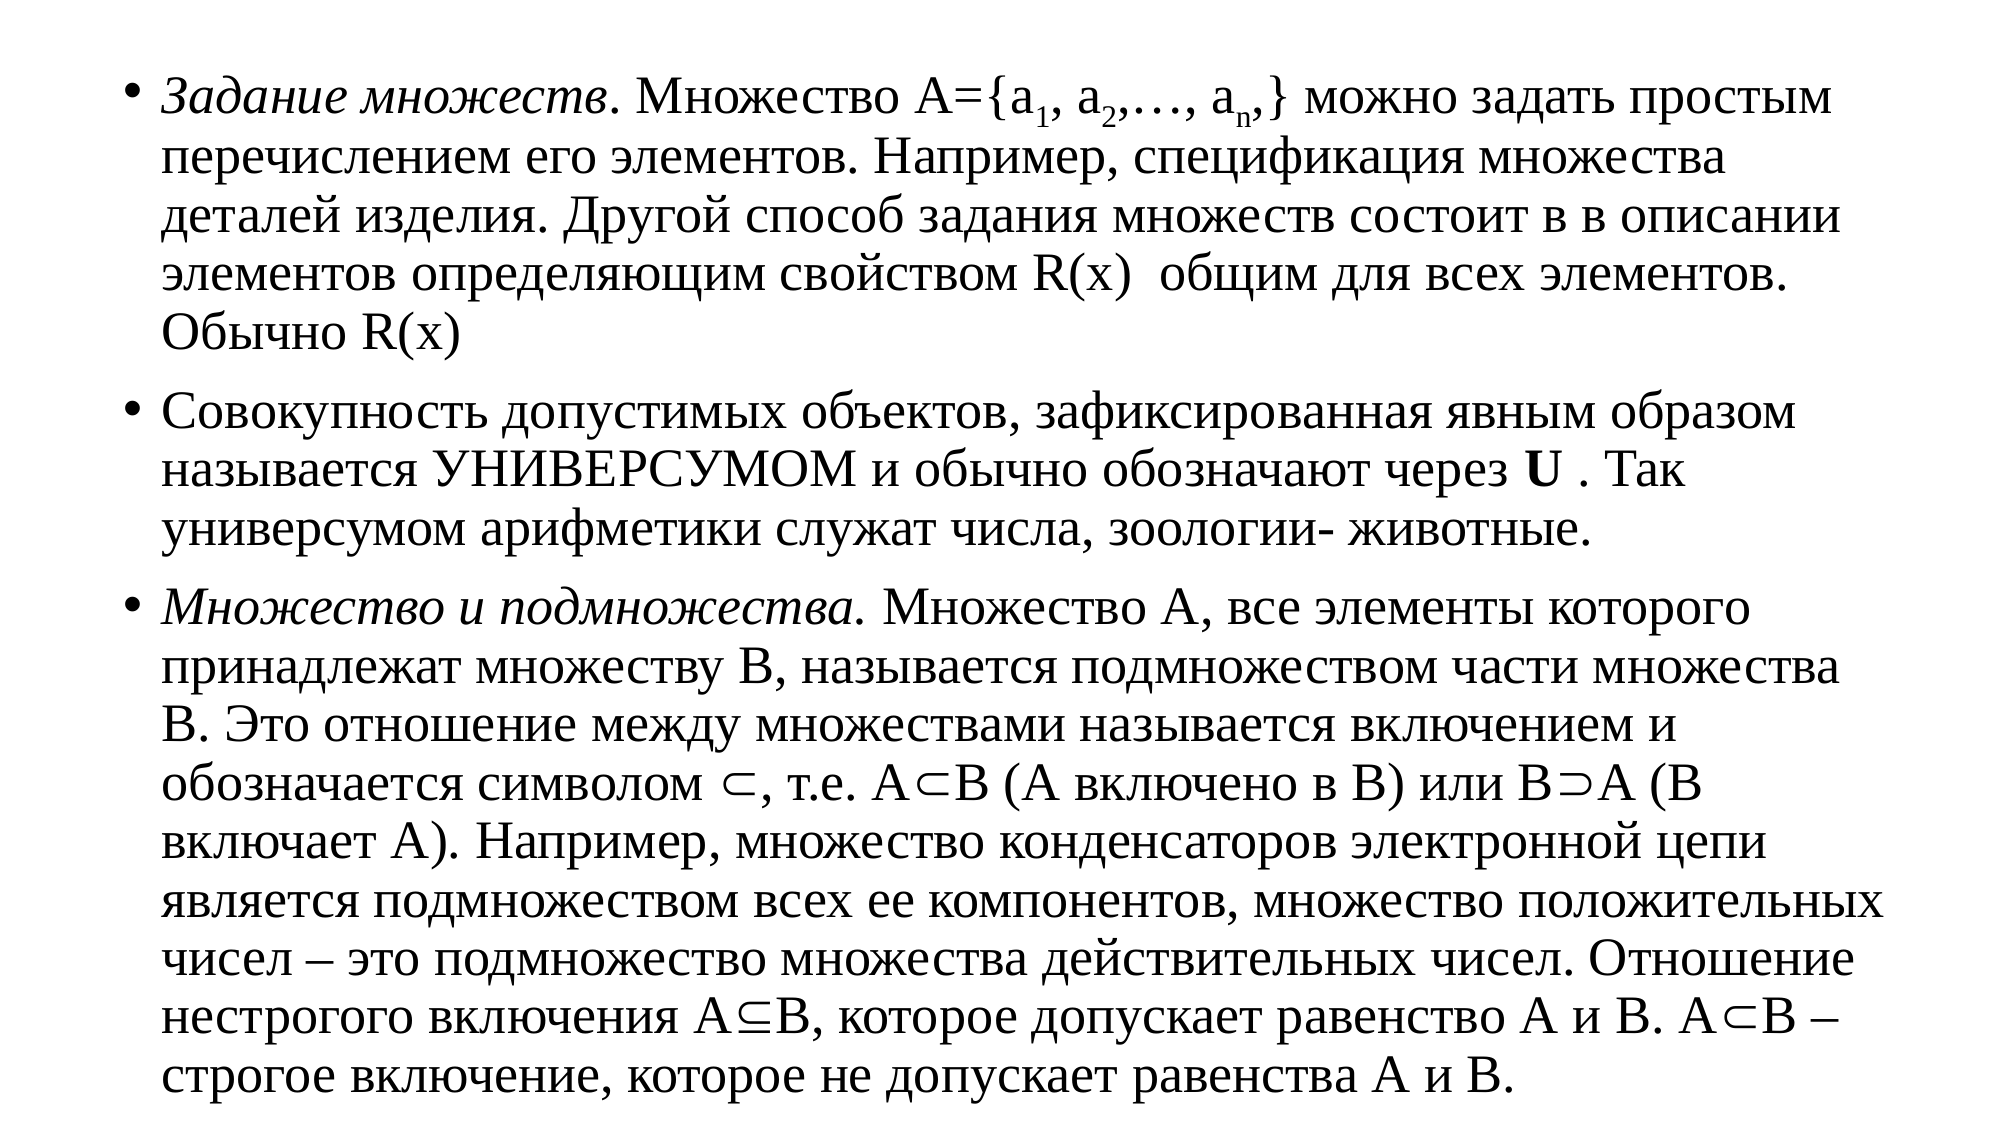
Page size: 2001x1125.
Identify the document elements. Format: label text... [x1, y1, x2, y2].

list Задание множеств. Множество А={a1, a2,…, an,} можно задать простым перечислением его элементов. Например, спецификация множества деталей изделия. Другой способ задания множеств состоит в в описании элементов определяющим свойством R(x) общим для всех элементов. Обычно R(x) Совокупность допустимых объектов, зафиксированная явным образом называется УНИВЕРСУМОМ и обычно обозначают через U . Так универсумом арифметики служат числа, зоологии- животные. Множество и подмножества. Множество А, все элементы которого принадлежат множеству В, называется подмножеством части множества В. Это отношение между множествами называется включением и обозначается символом , т.е. АB (А включено в В) или ВА (В включает А). Например, множество конденсаторов электронной цепи является подмножеством всех ее компонентов, множество положительных чисел – это подмножество множества действительных чисел. Отношение нестрогого включения АВ, которое допускает равенство А и В. АB – строгое включение, которое не допускает равенства А и В. [108, 53, 1915, 1072]
